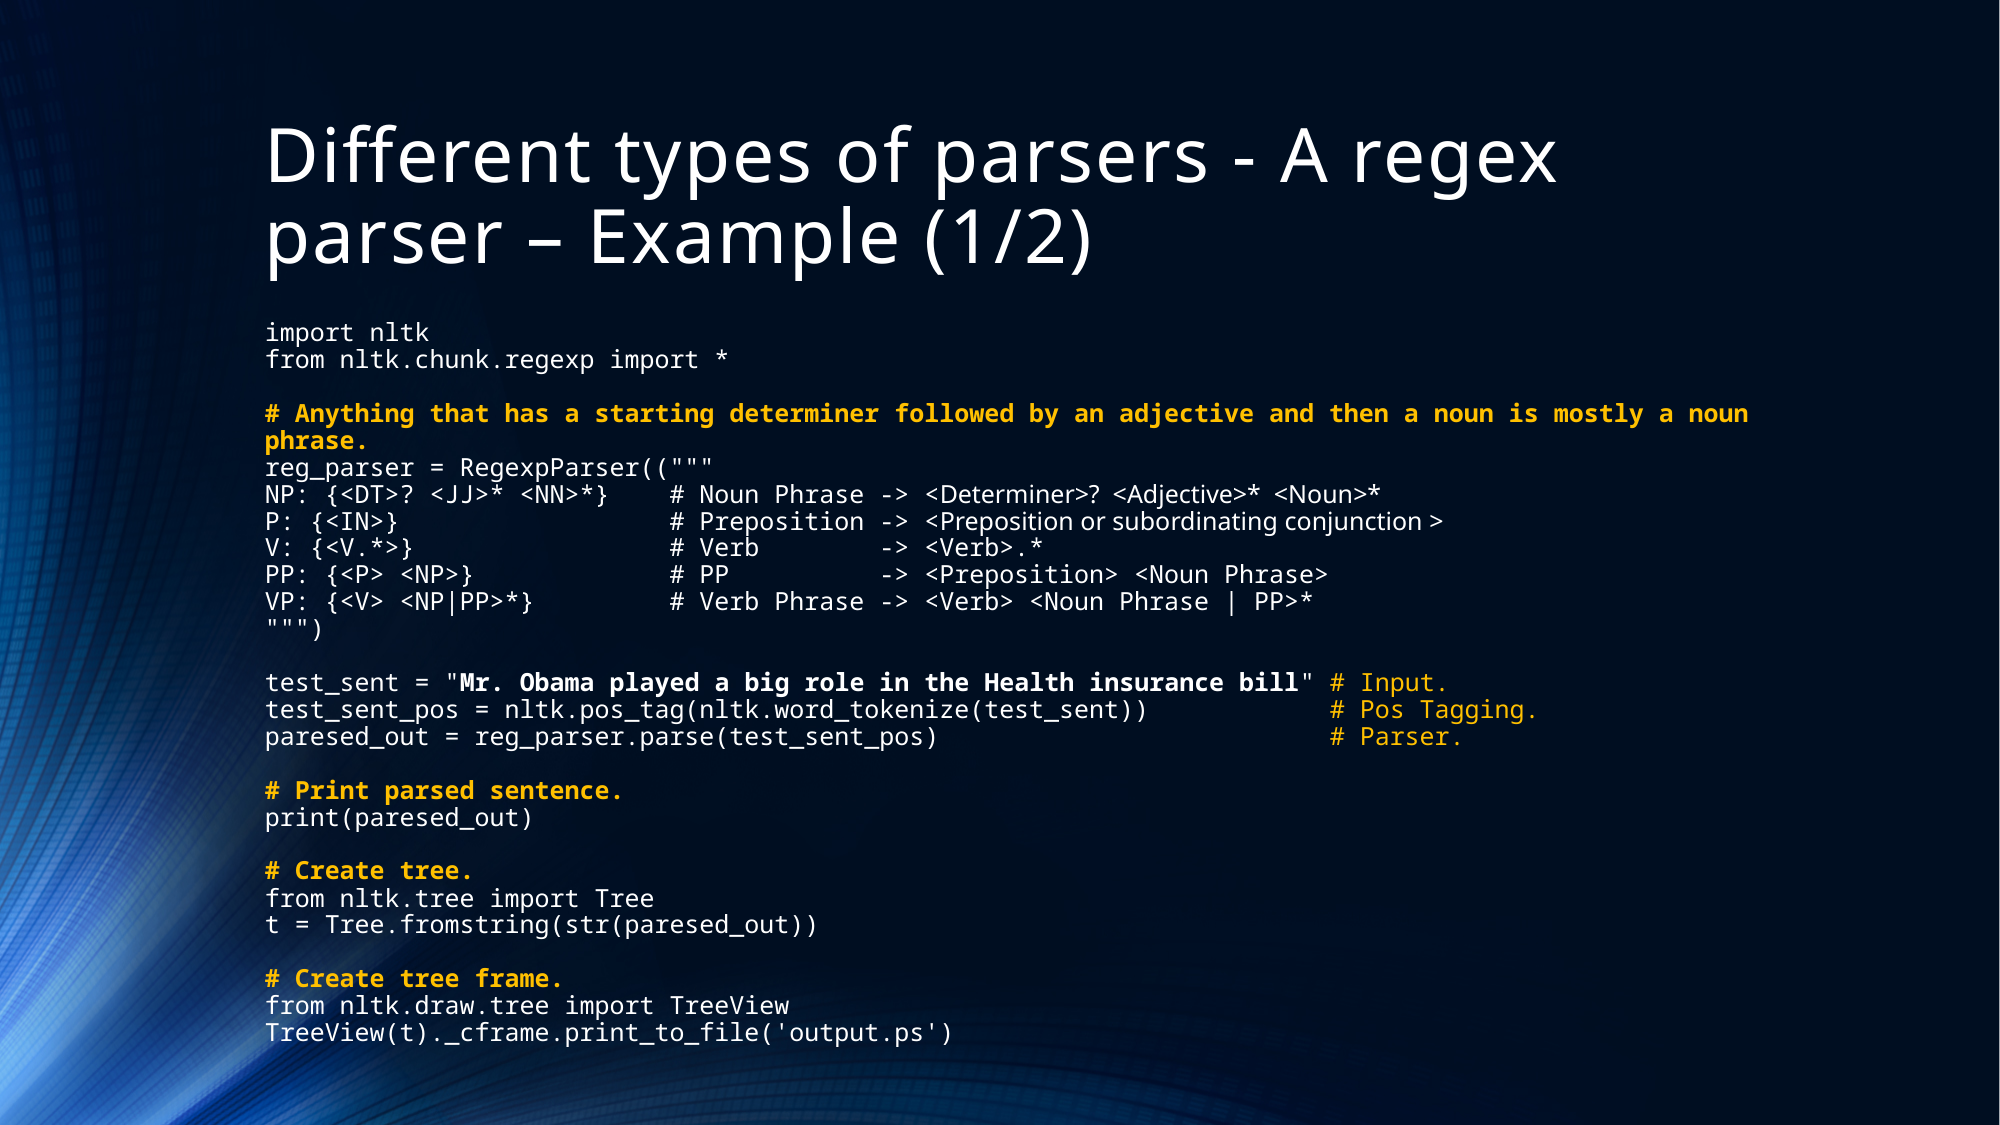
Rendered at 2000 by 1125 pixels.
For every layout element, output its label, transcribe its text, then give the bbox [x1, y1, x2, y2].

picture [0, 0, 2000, 1125]
list import nltk from nltk.chunk.regexp import * # Anything that has a starting determiner followed by an adjective and then a noun is mostly a noun phrase. reg_parser = RegexpParser((""" NP: {<DT>? <JJ>* <NN>*} # Noun Phrase -> <Determiner>? <Adjective>* <Noun>* P: {<IN>} # Preposition -> <Preposition or subordinating conjunction > V: {<V.*>} # Verb -> <Verb>.* PP: {<P> <NP>} # PP -> <Preposition> <Noun Phrase> VP: {<V> <NP|PP>*} # Verb Phrase -> <Verb> <Noun Phrase | PP>* """) test_sent = "Mr. Obama played a big role in the Health insurance bill" # Input. test_sent_pos = nltk.pos_tag(nltk.word_tokenize(test_sent)) # Pos Tagging. paresed_out = reg_parser.parse(test_sent_pos) # Parser. # Print parsed sentence. print(paresed_out) # Create tree. from nltk.tree import Tree t = Tree.fromstring(str(paresed_out)) # Create tree frame. from nltk.draw.tree import TreeView TreeView(t)._cframe.print_to_file('output.ps') [249, 312, 1768, 988]
title Different types of parsers - A regex parser – Example (1/2) [249, 62, 1750, 288]
